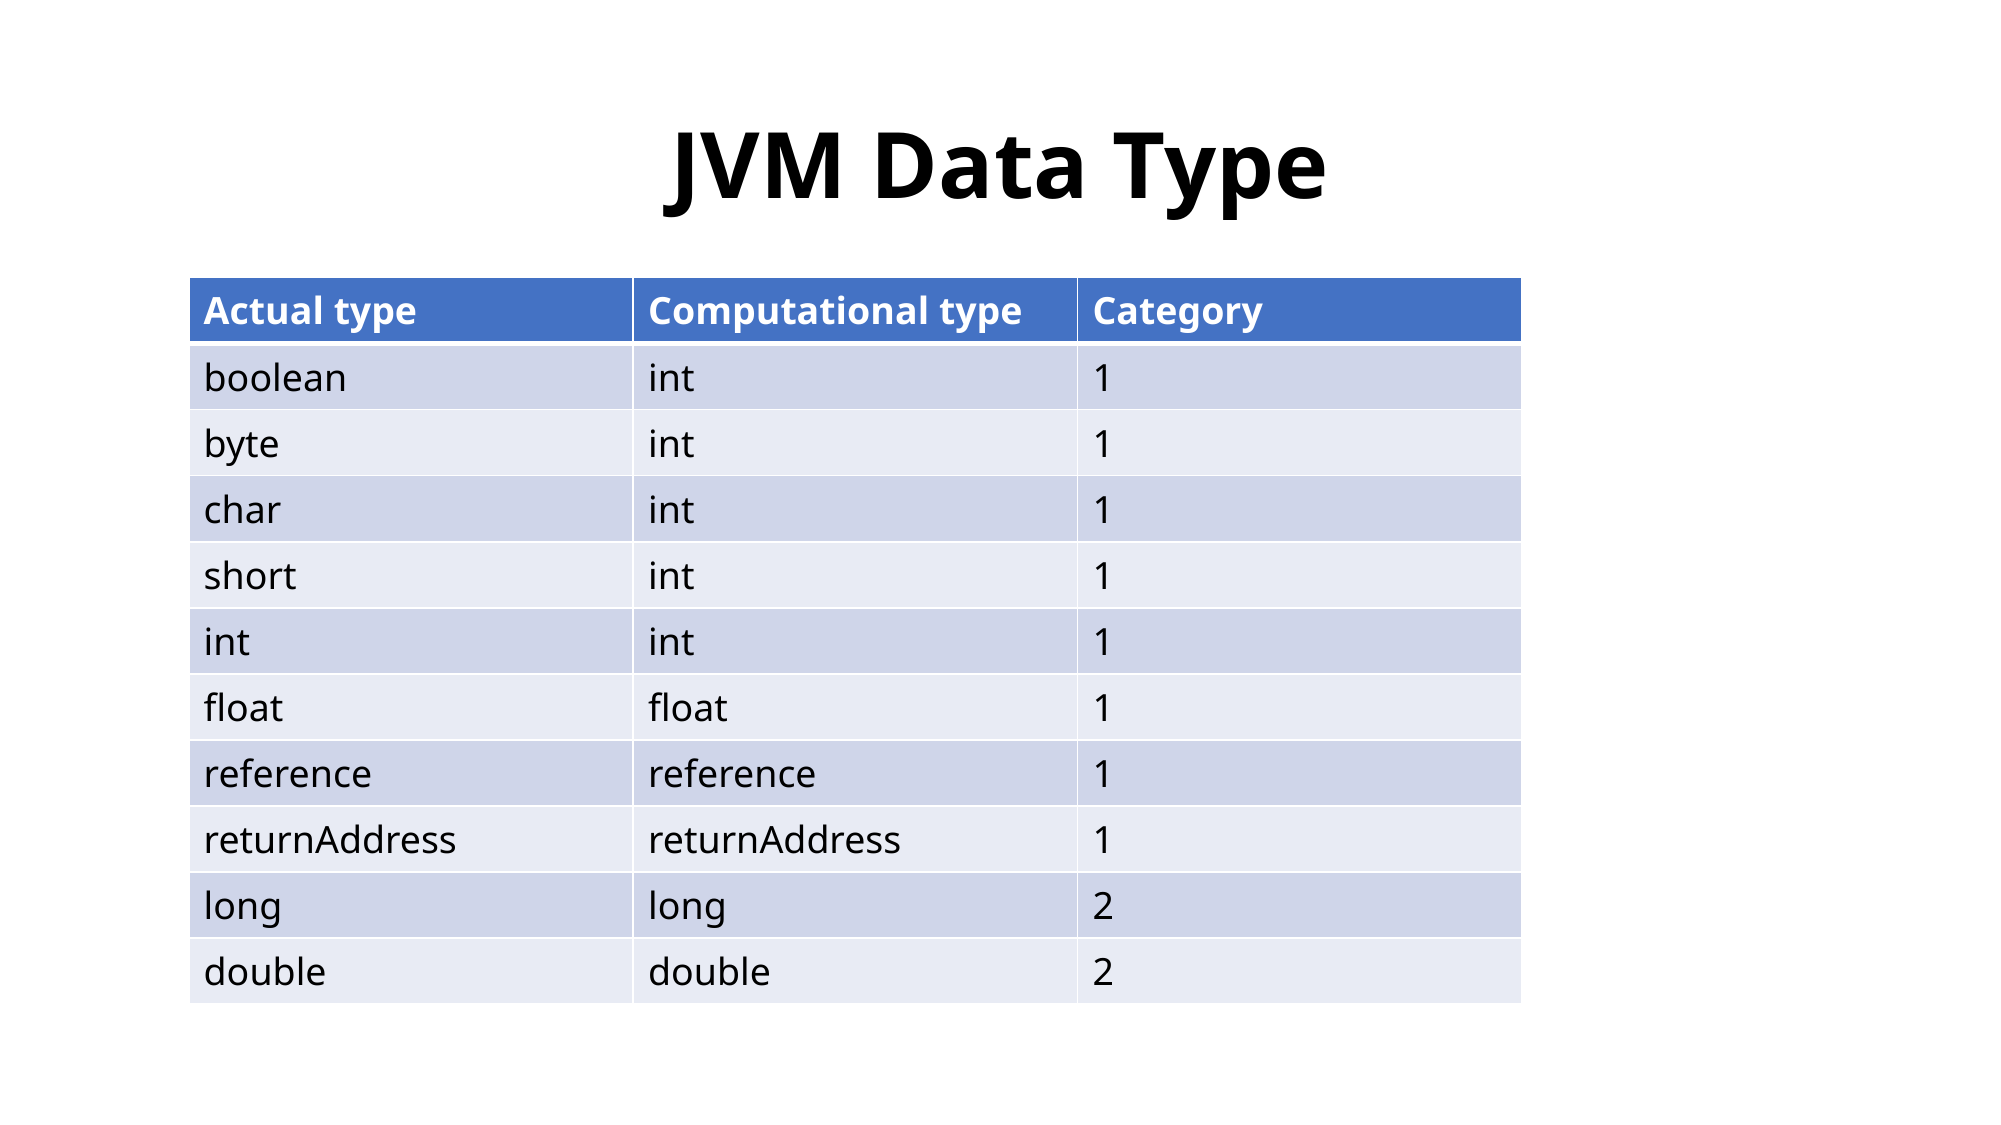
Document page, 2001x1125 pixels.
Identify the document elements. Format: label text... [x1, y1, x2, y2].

table_cell 1 [1078, 410, 1521, 475]
table_cell returnAddress [634, 807, 1077, 871]
table_cell 1 [1078, 807, 1521, 871]
table_cell int [634, 410, 1077, 475]
table_cell 2 [1078, 873, 1521, 937]
table_header Category [1078, 278, 1521, 341]
table_cell char [190, 476, 632, 541]
table_cell 1 [1078, 476, 1521, 541]
table_cell short [190, 543, 632, 607]
table_cell long [190, 873, 632, 937]
table_cell int [634, 346, 1077, 409]
table_cell long [634, 873, 1077, 937]
table_cell int [634, 543, 1077, 607]
table_cell double [190, 939, 632, 1003]
table_cell 1 [1078, 675, 1521, 739]
table_header Actual type [190, 278, 632, 341]
table_cell returnAddress [190, 807, 632, 871]
table_header Computational type [634, 278, 1077, 341]
table_cell boolean [190, 346, 632, 409]
table_cell 1 [1078, 609, 1521, 673]
table_cell reference [190, 741, 632, 805]
table_cell int [634, 609, 1077, 673]
table_cell int [634, 476, 1077, 541]
table_cell 2 [1078, 939, 1521, 1003]
table_cell 1 [1078, 741, 1521, 805]
table_cell 1 [1078, 543, 1521, 607]
title JVM Data Type [137, 59, 1863, 278]
table_cell reference [634, 741, 1077, 805]
table_cell float [190, 675, 632, 739]
table_cell double [634, 939, 1077, 1003]
table_cell 1 [1078, 346, 1521, 409]
table_cell int [190, 609, 632, 673]
table_cell float [634, 675, 1077, 739]
table_cell byte [190, 410, 632, 475]
